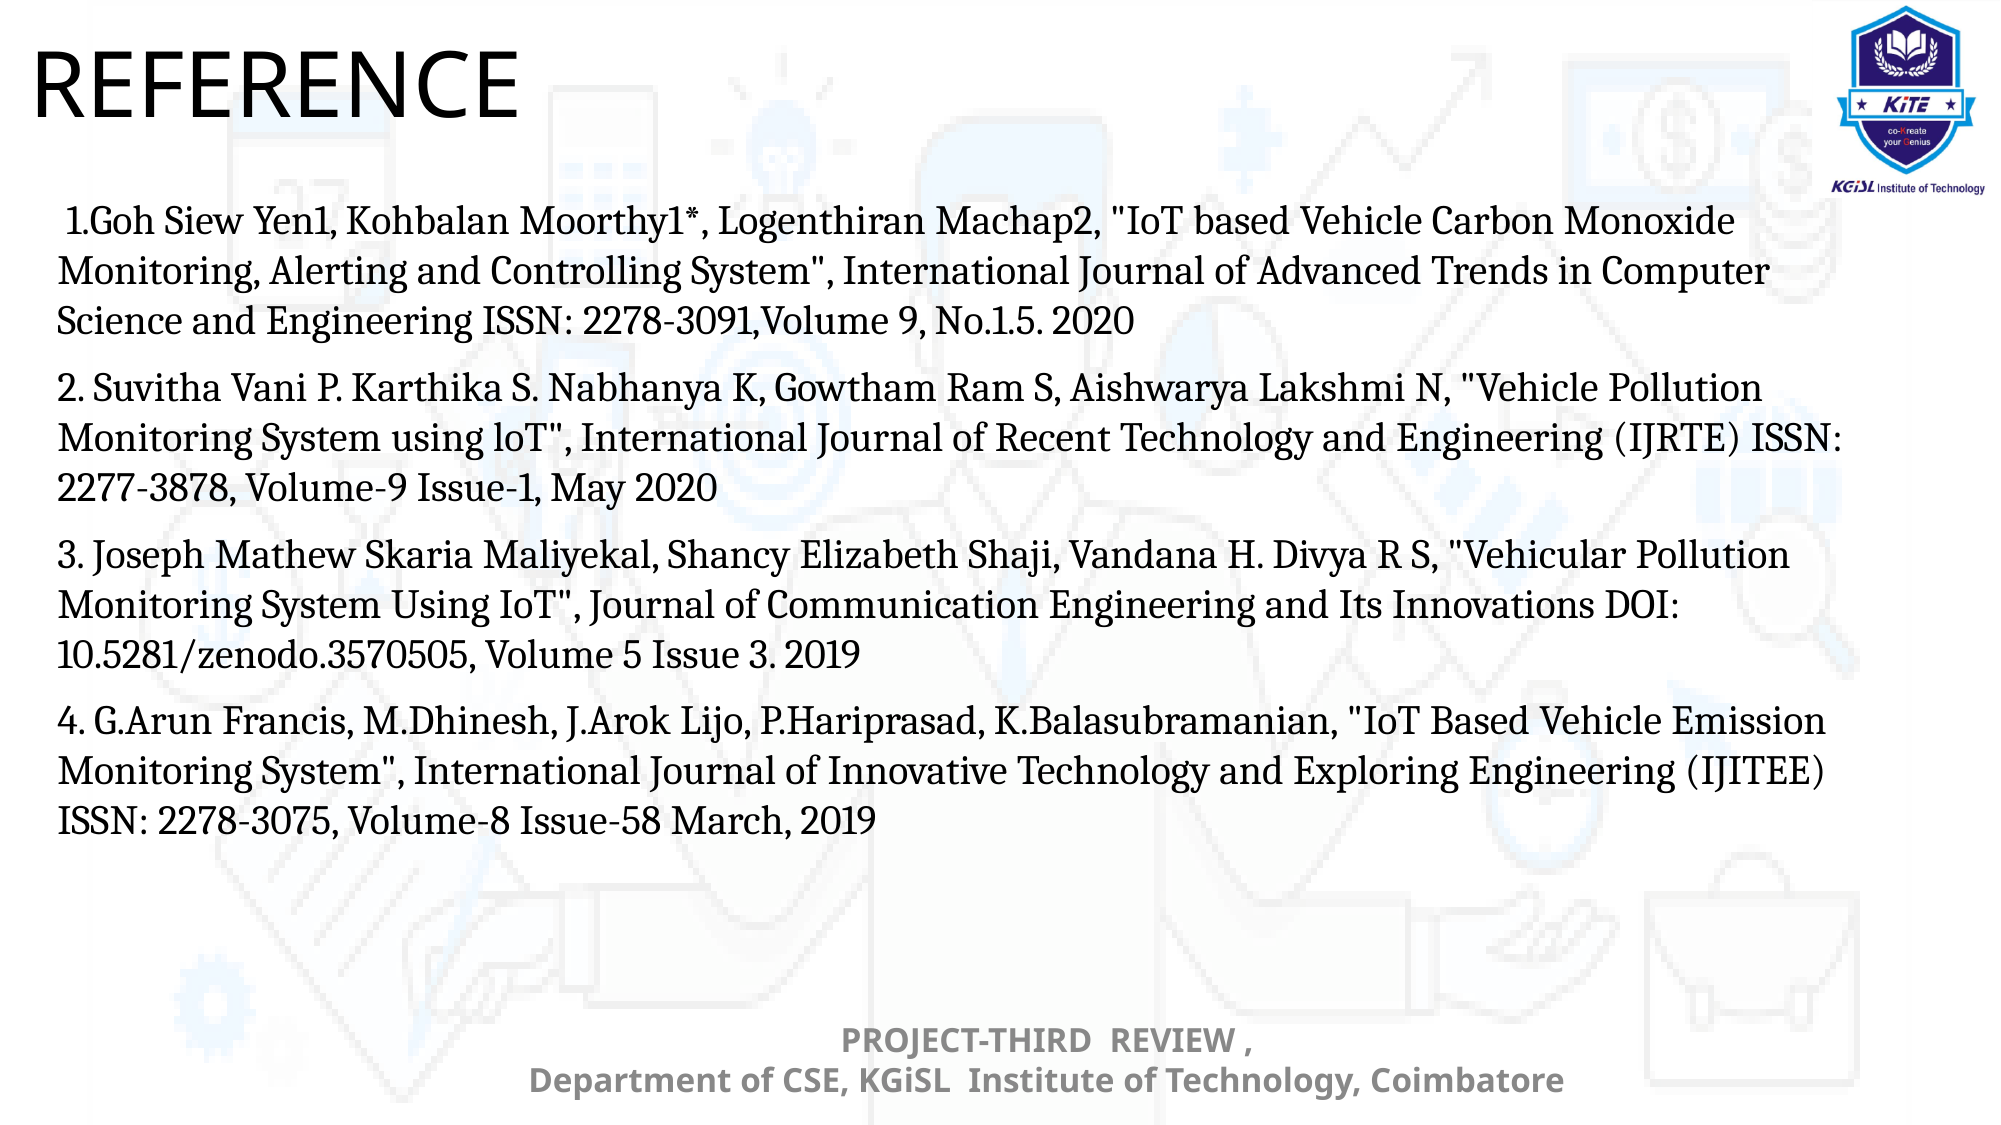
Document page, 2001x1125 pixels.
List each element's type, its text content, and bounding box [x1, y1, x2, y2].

picture [1812, 0, 2000, 198]
title REFERENCE [21, 17, 1748, 158]
list 1.Goh Siew Yen1, Kohbalan Moorthy1*, Logenthiran Machap2, "IoT based Vehicle Carbon Monoxide Monitoring, Alerting and Controlling System", International Journal of Advanced Trends in Computer Science and Engineering ISSN: 2278-3091,Volume 9, No.1.5. 2020 2. Suvitha Vani P. Karthika S. Nabhanya K, Gowtham Ram S, Aishwarya Lakshmi N, "Vehicle Pollution Monitoring System using loT", International Journal of Recent Technology and Engineering (IJRTE) ISSN: 2277-3878, Volume-9 Issue-1, May 2020 3. Joseph Mathew Skaria Maliyekal, Shancy Elizabeth Shaji, Vandana H. Divya R S, "Vehicular Pollution Monitoring System Using IoT", Journal of Communication Engineering and Its Innovations DOI: 10.5281/zenodo.3570505, Volume 5 Issue 3. 2019 4. G.Arun Francis, M.Dhinesh, J.Arok Lijo, P.Hariprasad, K.Balasubramanian, "IoT Based Vehicle Emission Monitoring System", International Journal of Innovative Technology and Exploring Engineering (IJITEE) ISSN: 2278-3075, Volume-8 Issue-58 March, 2019 [49, 184, 1882, 1030]
text_box PROJECT-THIRD REVIEW , Department of CSE, KGiSL Institute of Technology, Coimbatore [504, 1030, 1600, 1107]
